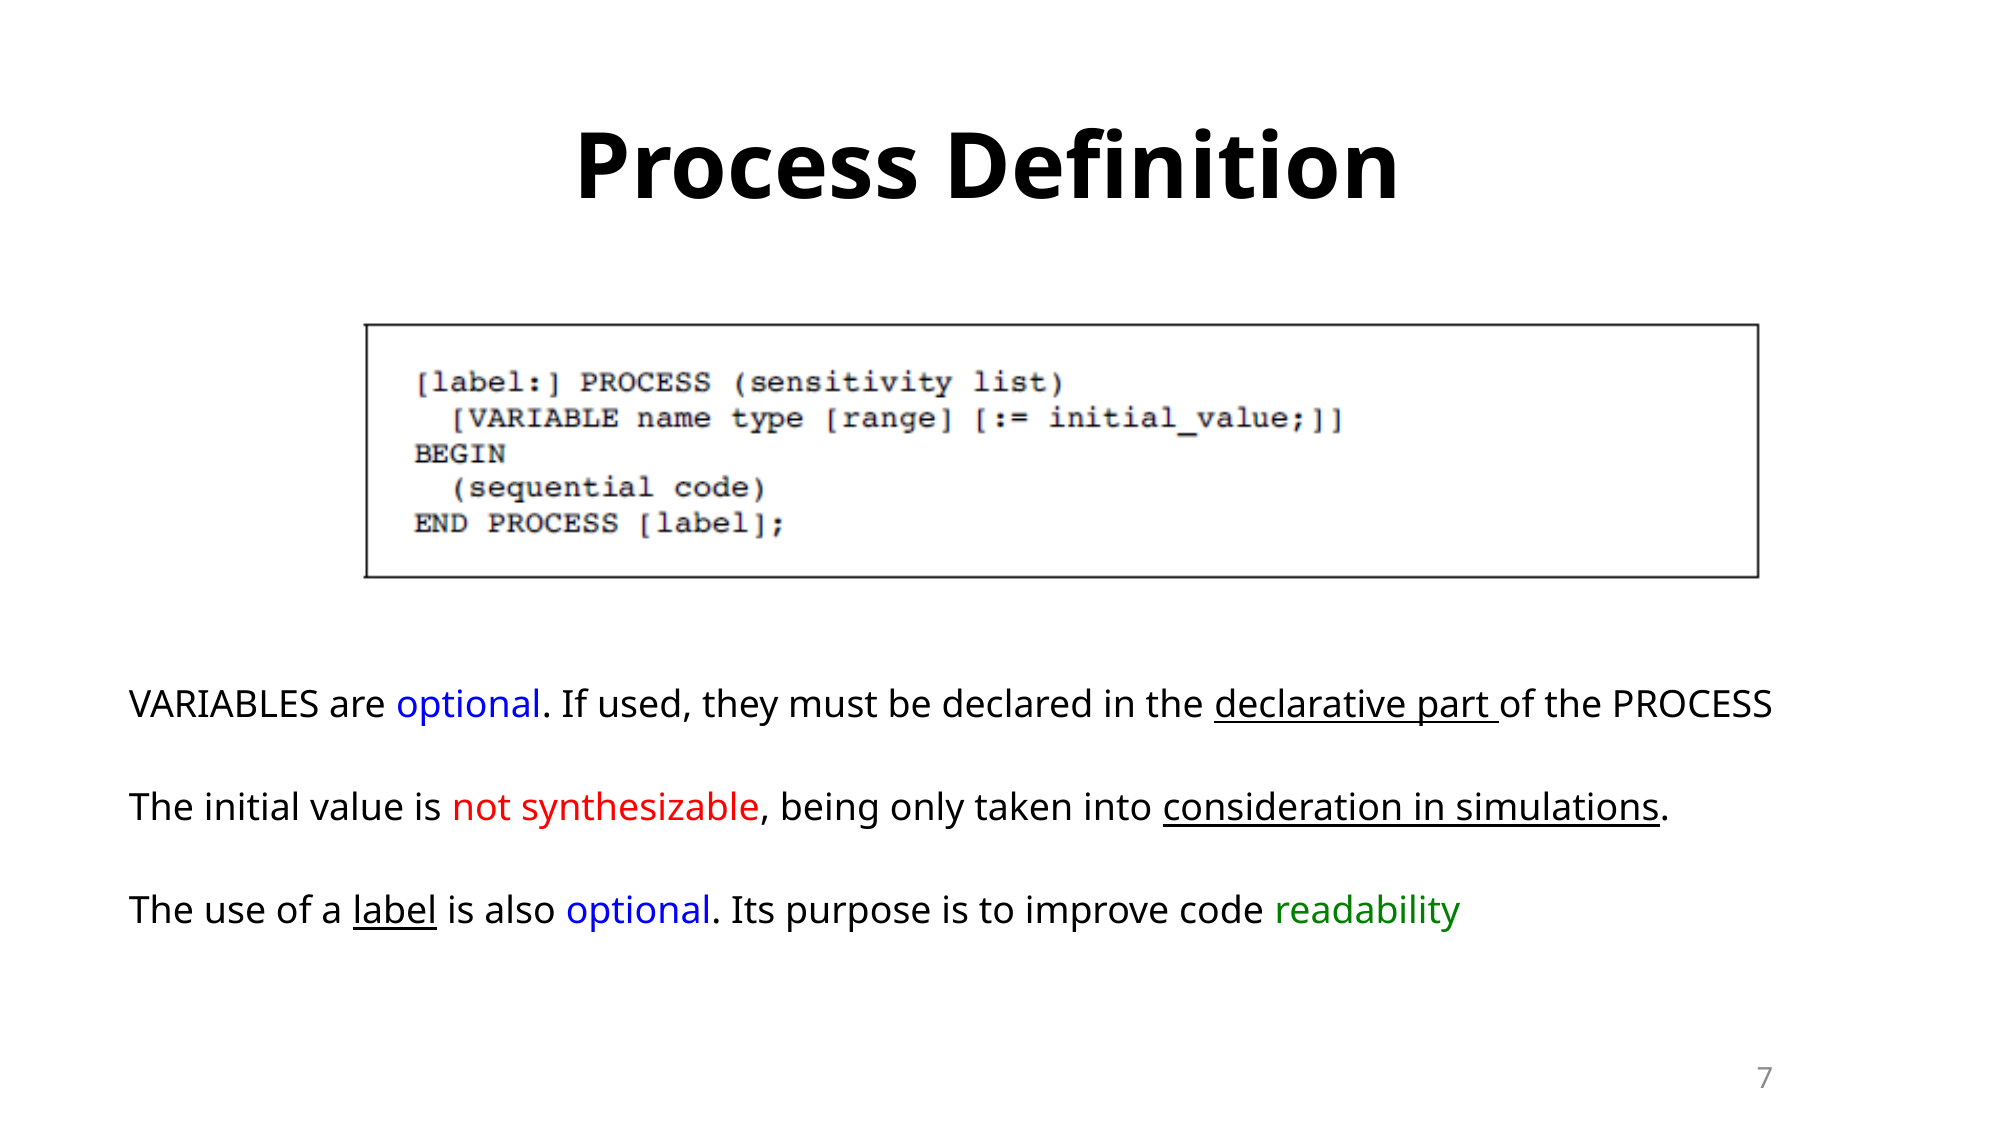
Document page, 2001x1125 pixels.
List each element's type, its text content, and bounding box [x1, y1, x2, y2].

title Process Definition [137, 59, 1863, 278]
footer 7 [1540, 1049, 1991, 1110]
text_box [362, 318, 1763, 581]
text_box VARIABLES are optional. If used, they must be declared in the declarative part of the PROCESS [114, 672, 2000, 733]
text_box The initial value is not synthesizable, being only taken into consideration in simulations. [114, 775, 1838, 836]
picture [362, 318, 1766, 583]
text_box The use of a label is also optional. Its purpose is to improve code readability [114, 878, 1683, 939]
